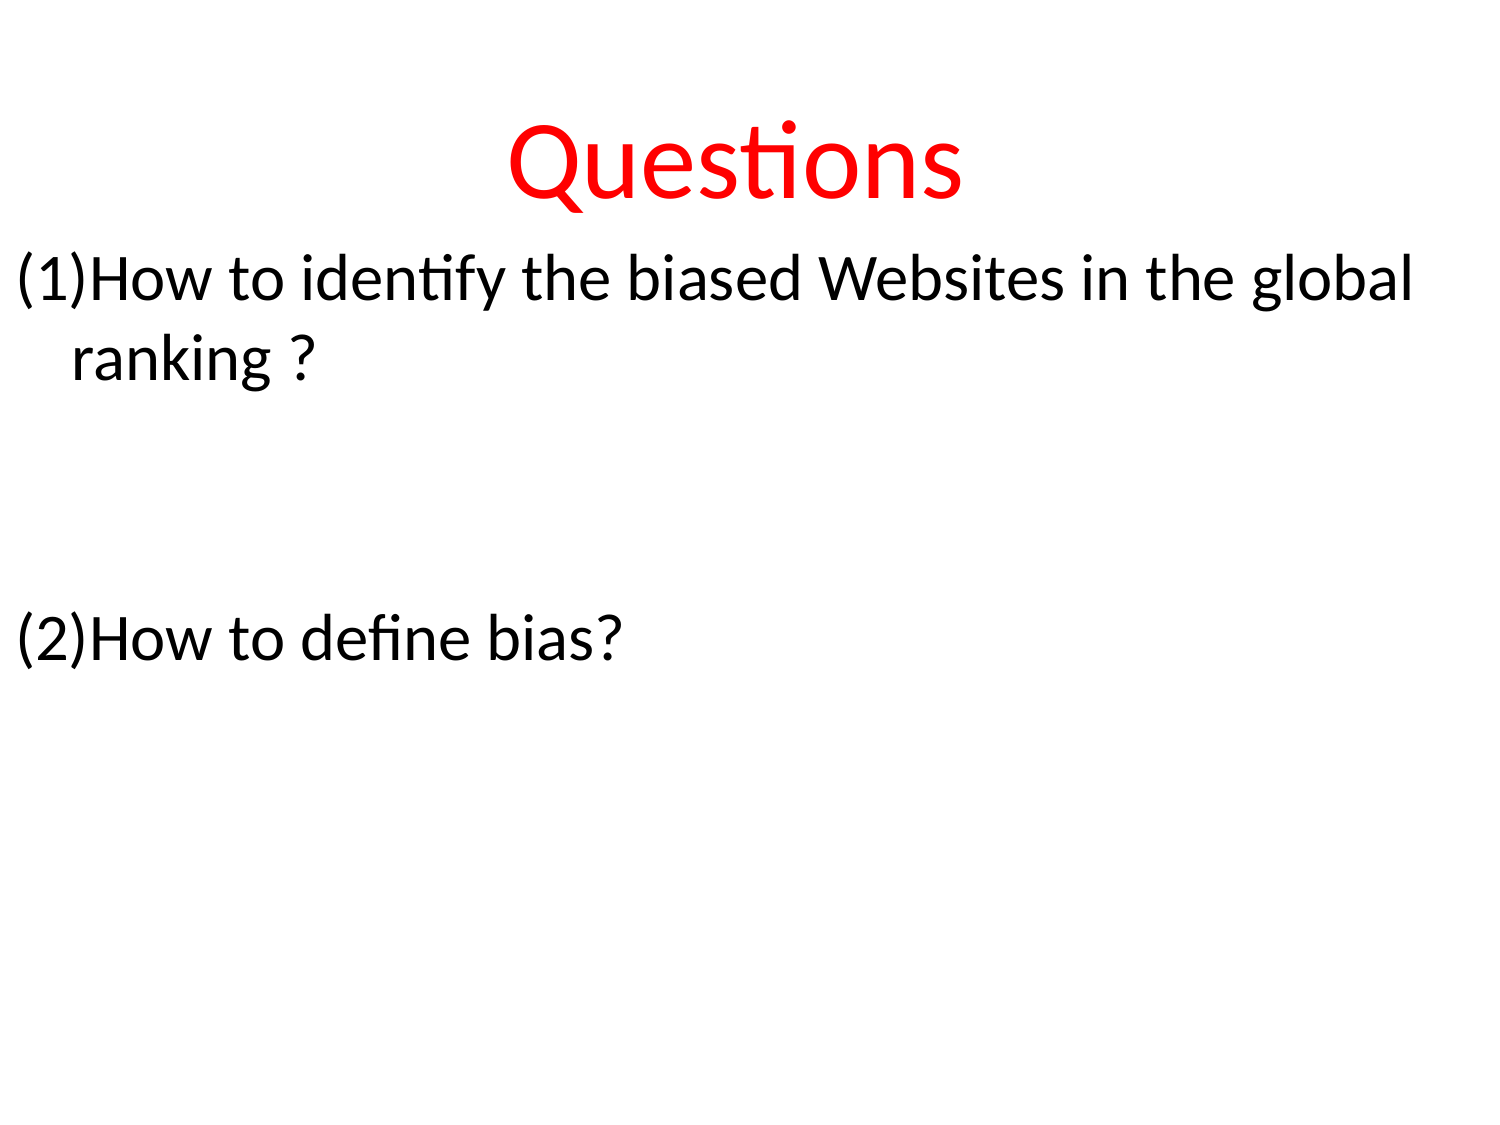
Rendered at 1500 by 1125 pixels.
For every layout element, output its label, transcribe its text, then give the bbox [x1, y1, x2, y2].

list Questions (1)How to identify the biased Websites in the global ranking ? (2)How to define bias? [0, 78, 1471, 982]
